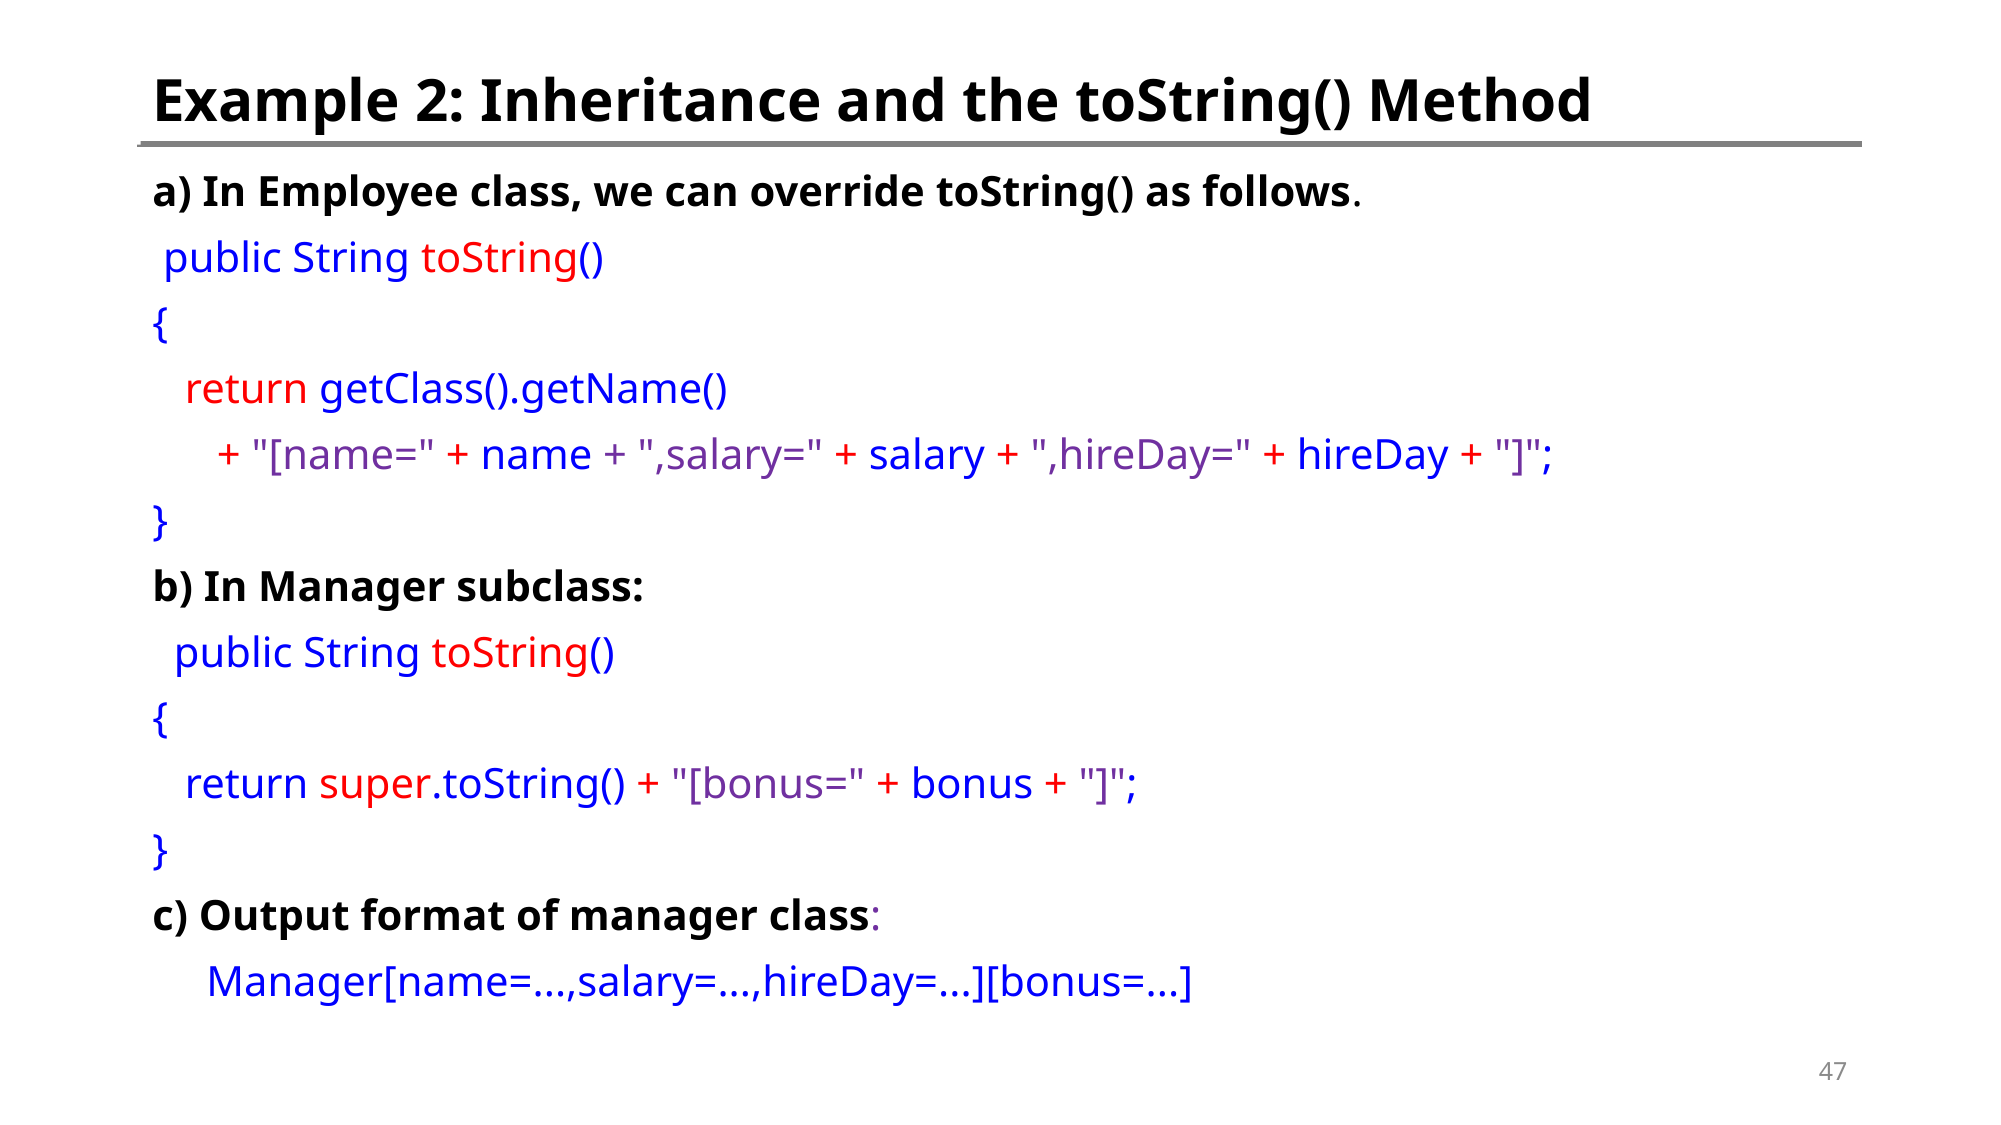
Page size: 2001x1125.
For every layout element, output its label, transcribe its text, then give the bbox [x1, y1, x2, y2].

slide_number 47 [1412, 1042, 1863, 1103]
list a) In Employee class, we can override toString() as follows. public String toString() { return getClass().getName() + "[name=" + name + ",salary=" + salary + ",hireDay=" + hireDay + "]"; } b) In Manager subclass: public String toString() { return super.toString() + "[bonus=" + bonus + "]"; } c) Output format of manager class: Manager[name=...,salary=...,hireDay=...][bonus=...] [137, 162, 1863, 1014]
title Example 2: Inheritance and the toString() Method [137, 59, 1863, 145]
